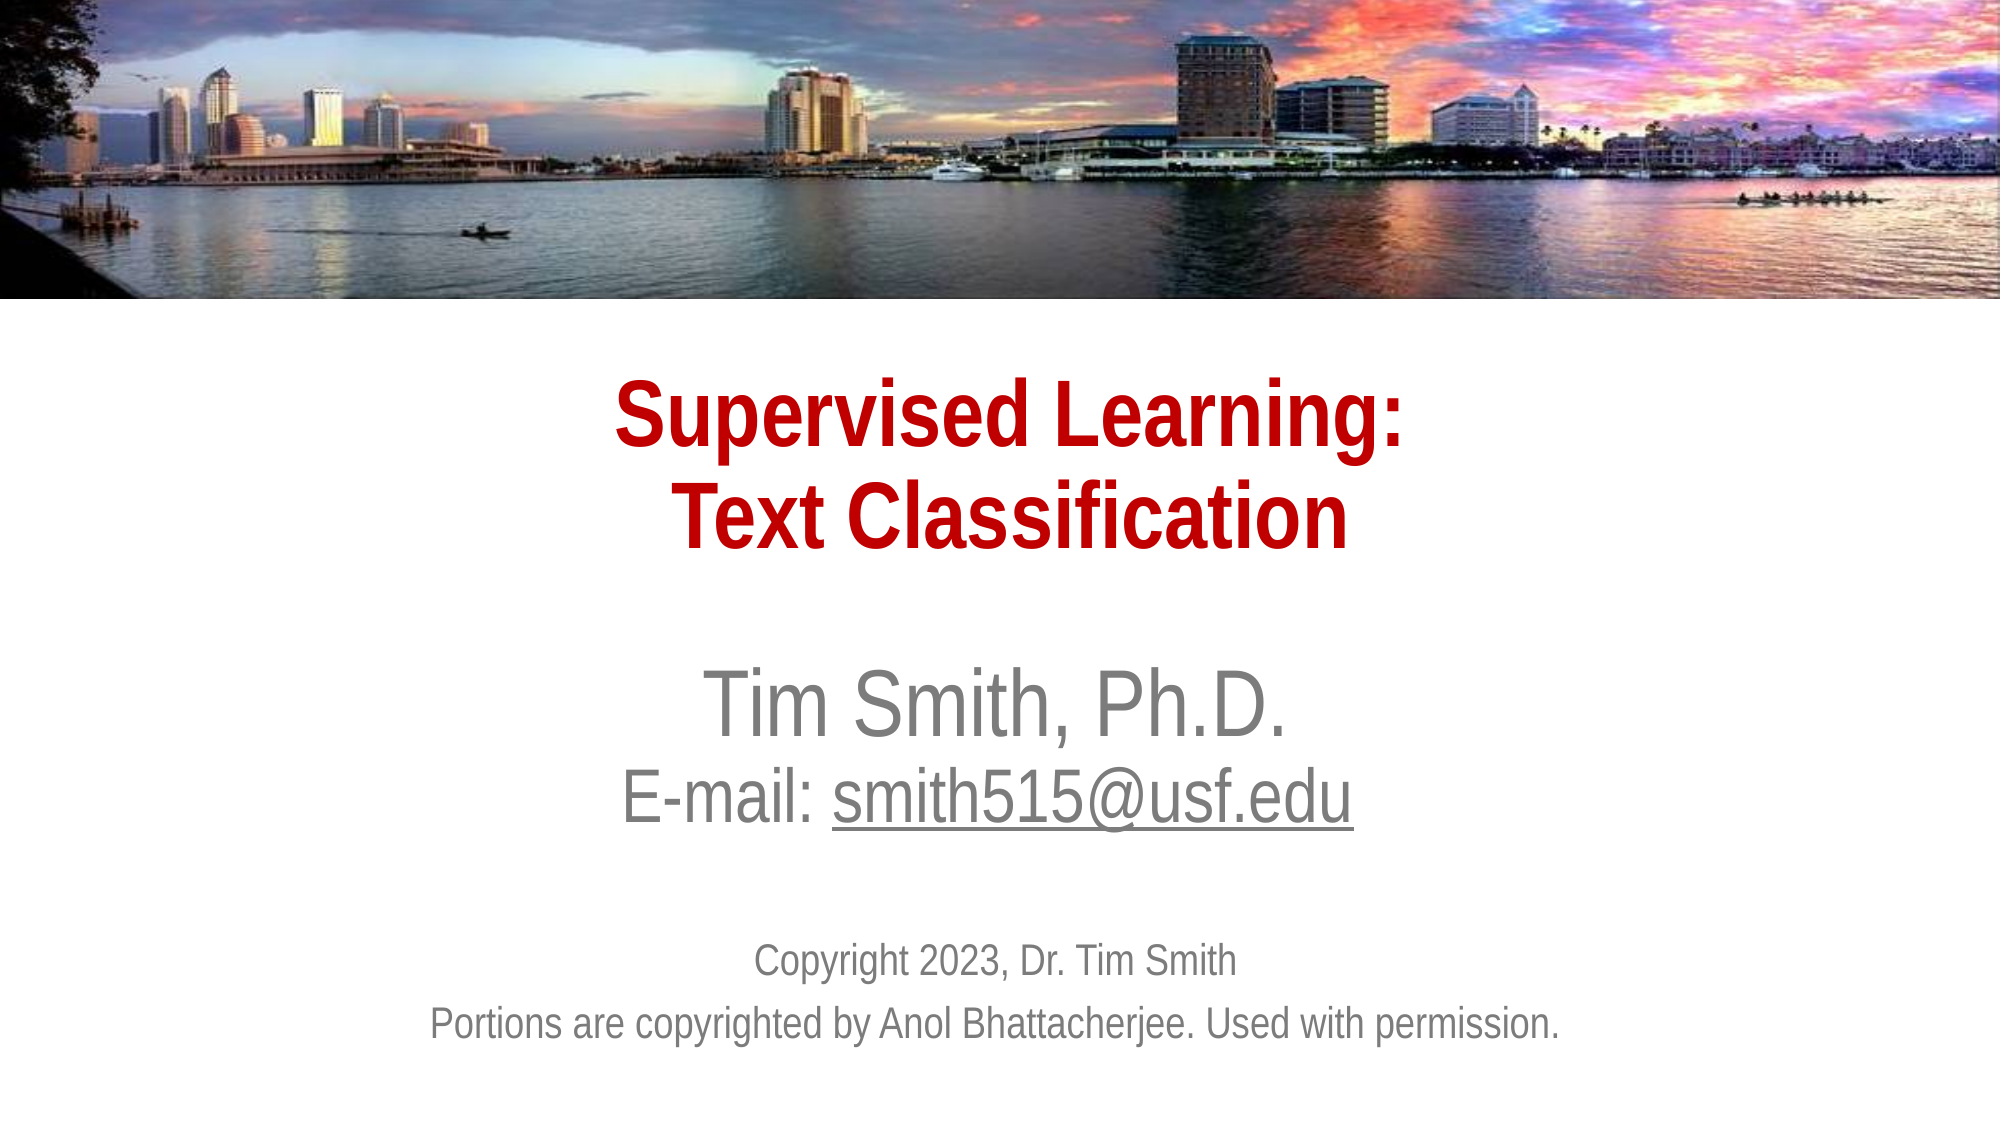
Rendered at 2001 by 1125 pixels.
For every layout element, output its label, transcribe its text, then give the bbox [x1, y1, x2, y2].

subtitle Tim Smith, Ph.D. E-mail: smith515@usf.edu Copyright 2023, Dr. Tim Smith Portions are copyrighted by Anol Bhattacherjee. Used with permission. [189, 647, 1803, 1058]
title Supervised Learning: Text Classification [189, 356, 1832, 577]
picture [0, 0, 2000, 299]
